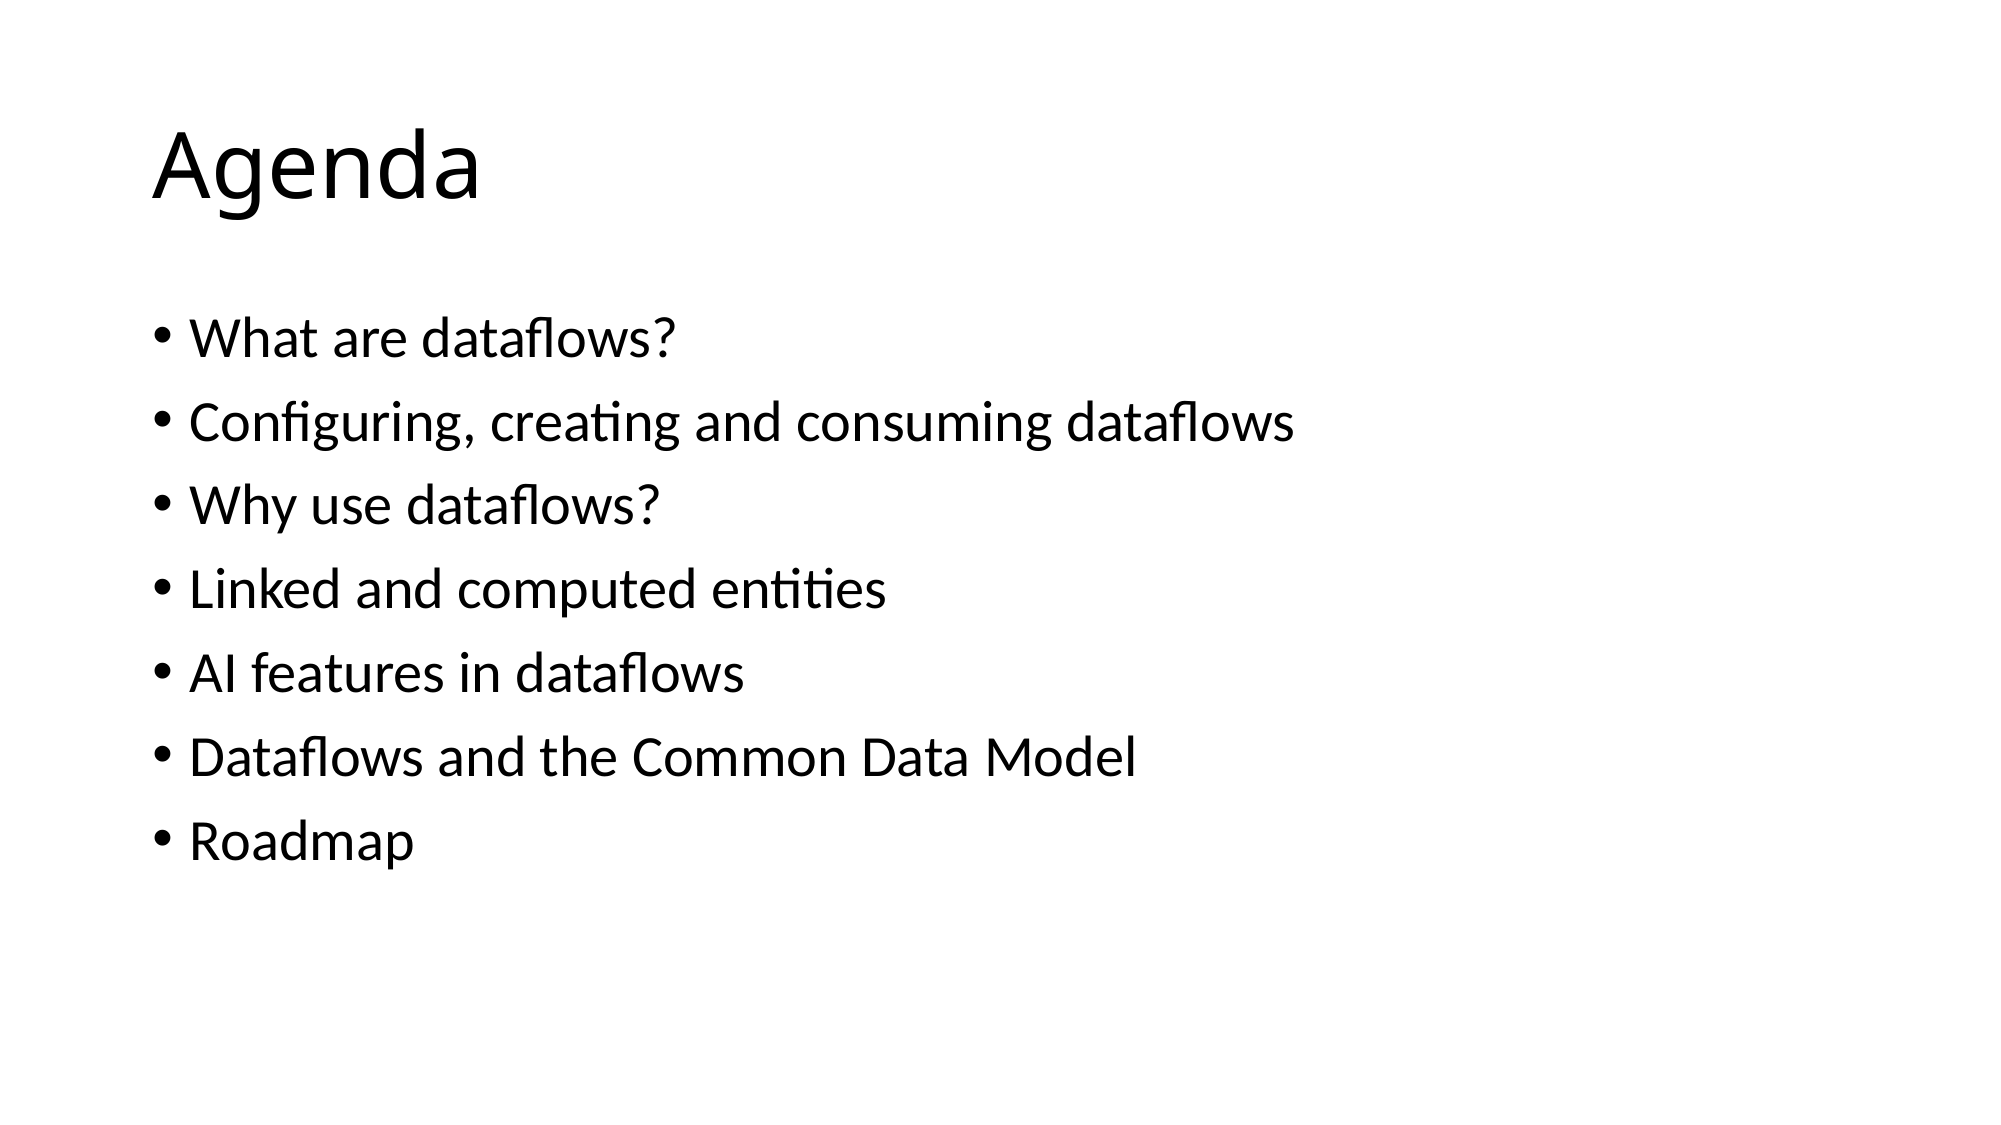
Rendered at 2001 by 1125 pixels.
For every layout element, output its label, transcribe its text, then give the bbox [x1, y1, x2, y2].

title Agenda [137, 59, 1863, 278]
list What are dataflows? Configuring, creating and consuming dataflows Why use dataflows? Linked and computed entities AI features in dataflows Dataflows and the Common Data Model Roadmap [137, 299, 1863, 1014]
